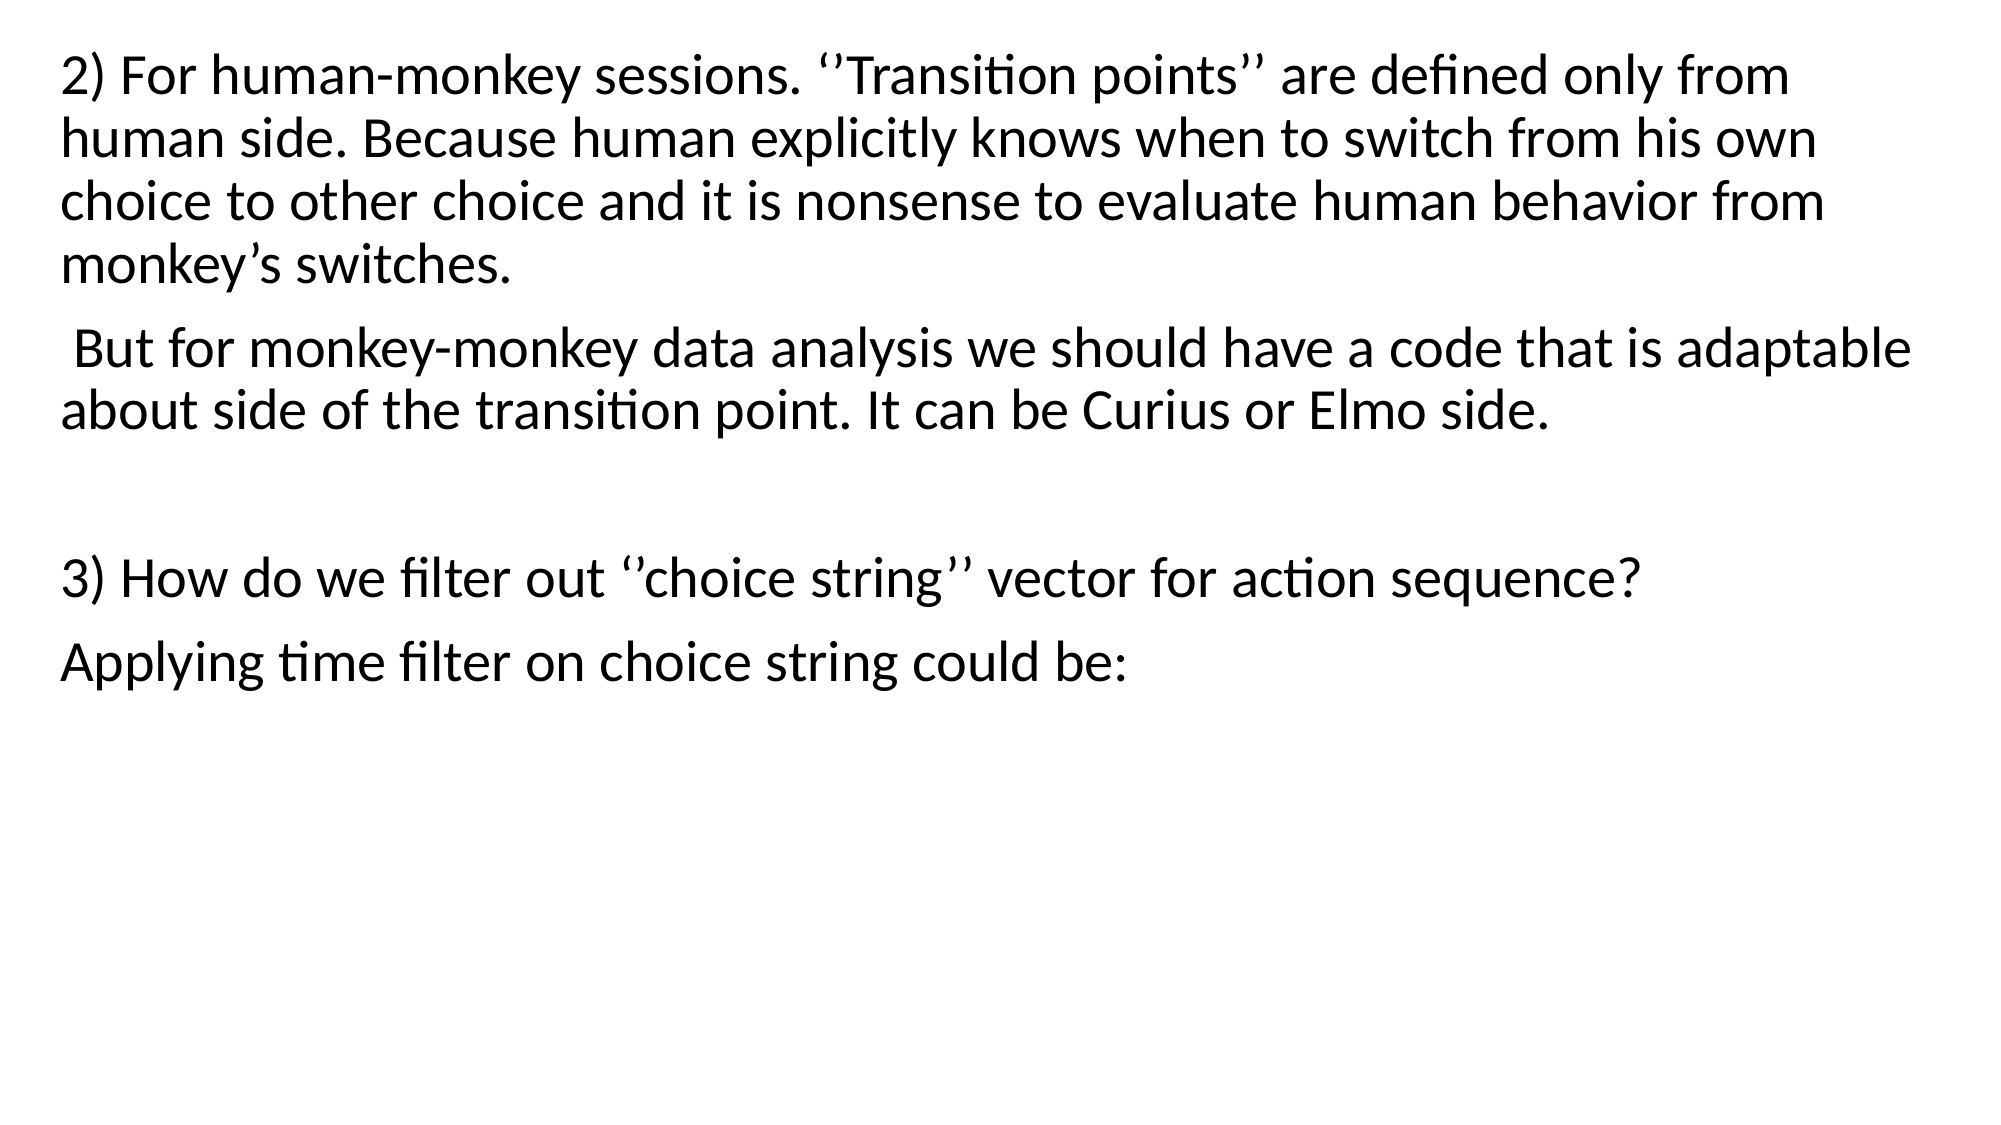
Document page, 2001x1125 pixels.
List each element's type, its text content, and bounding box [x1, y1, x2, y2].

list 2) For human-monkey sessions. ‘’Transition points’’ are defined only from human side. Because human explicitly knows when to switch from his own choice to other choice and it is nonsense to evaluate human behavior from monkey’s switches. But for monkey-monkey data analysis we should have a code that is adaptable about side of the transition point. It can be Curius or Elmo side. 3) How do we filter out ‘’choice string’’ vector for action sequence? Applying time filter on choice string could be: [45, 36, 1949, 1090]
